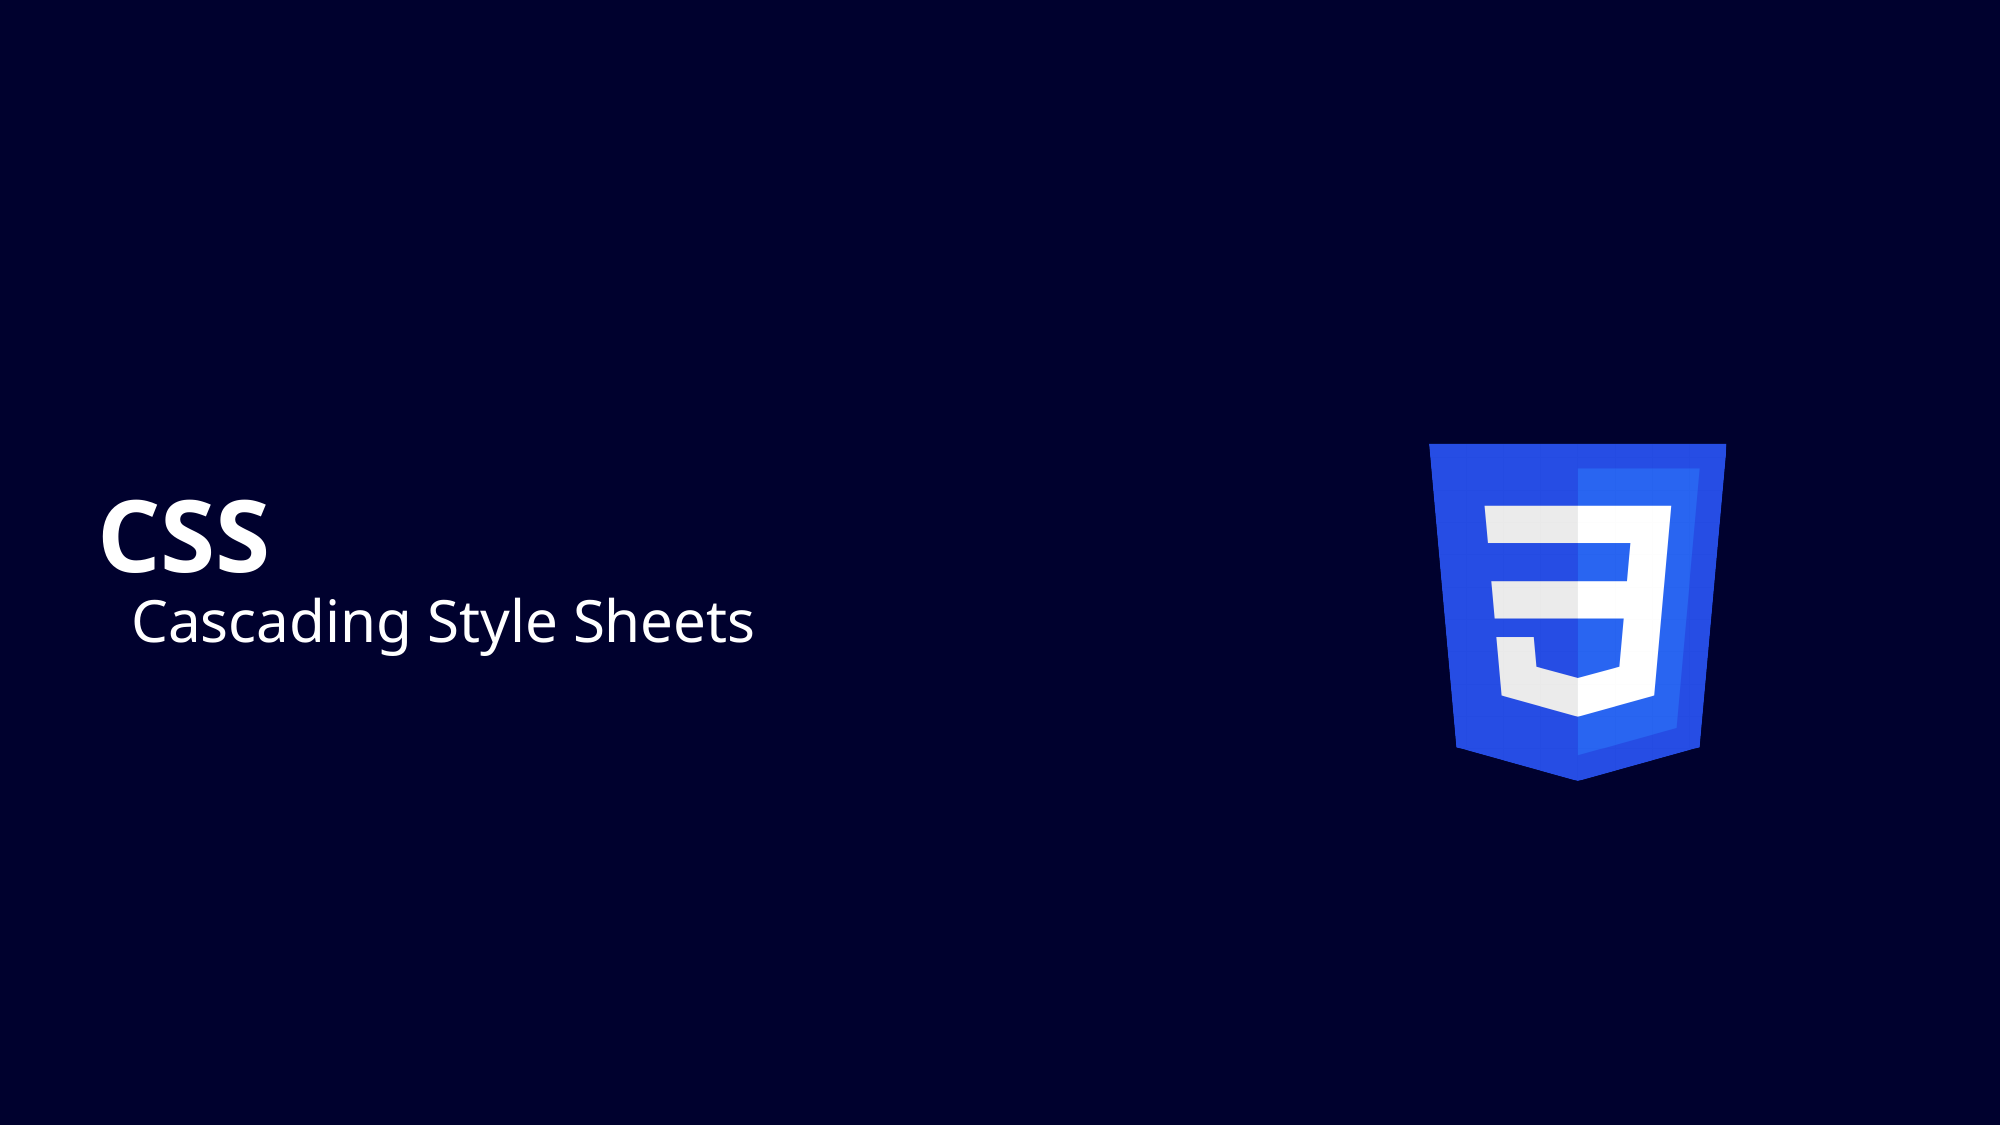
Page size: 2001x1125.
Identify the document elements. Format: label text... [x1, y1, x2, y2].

text_box Cascading Style Sheets [116, 577, 771, 662]
picture [1428, 433, 1727, 781]
text_box CSS [82, 465, 881, 600]
